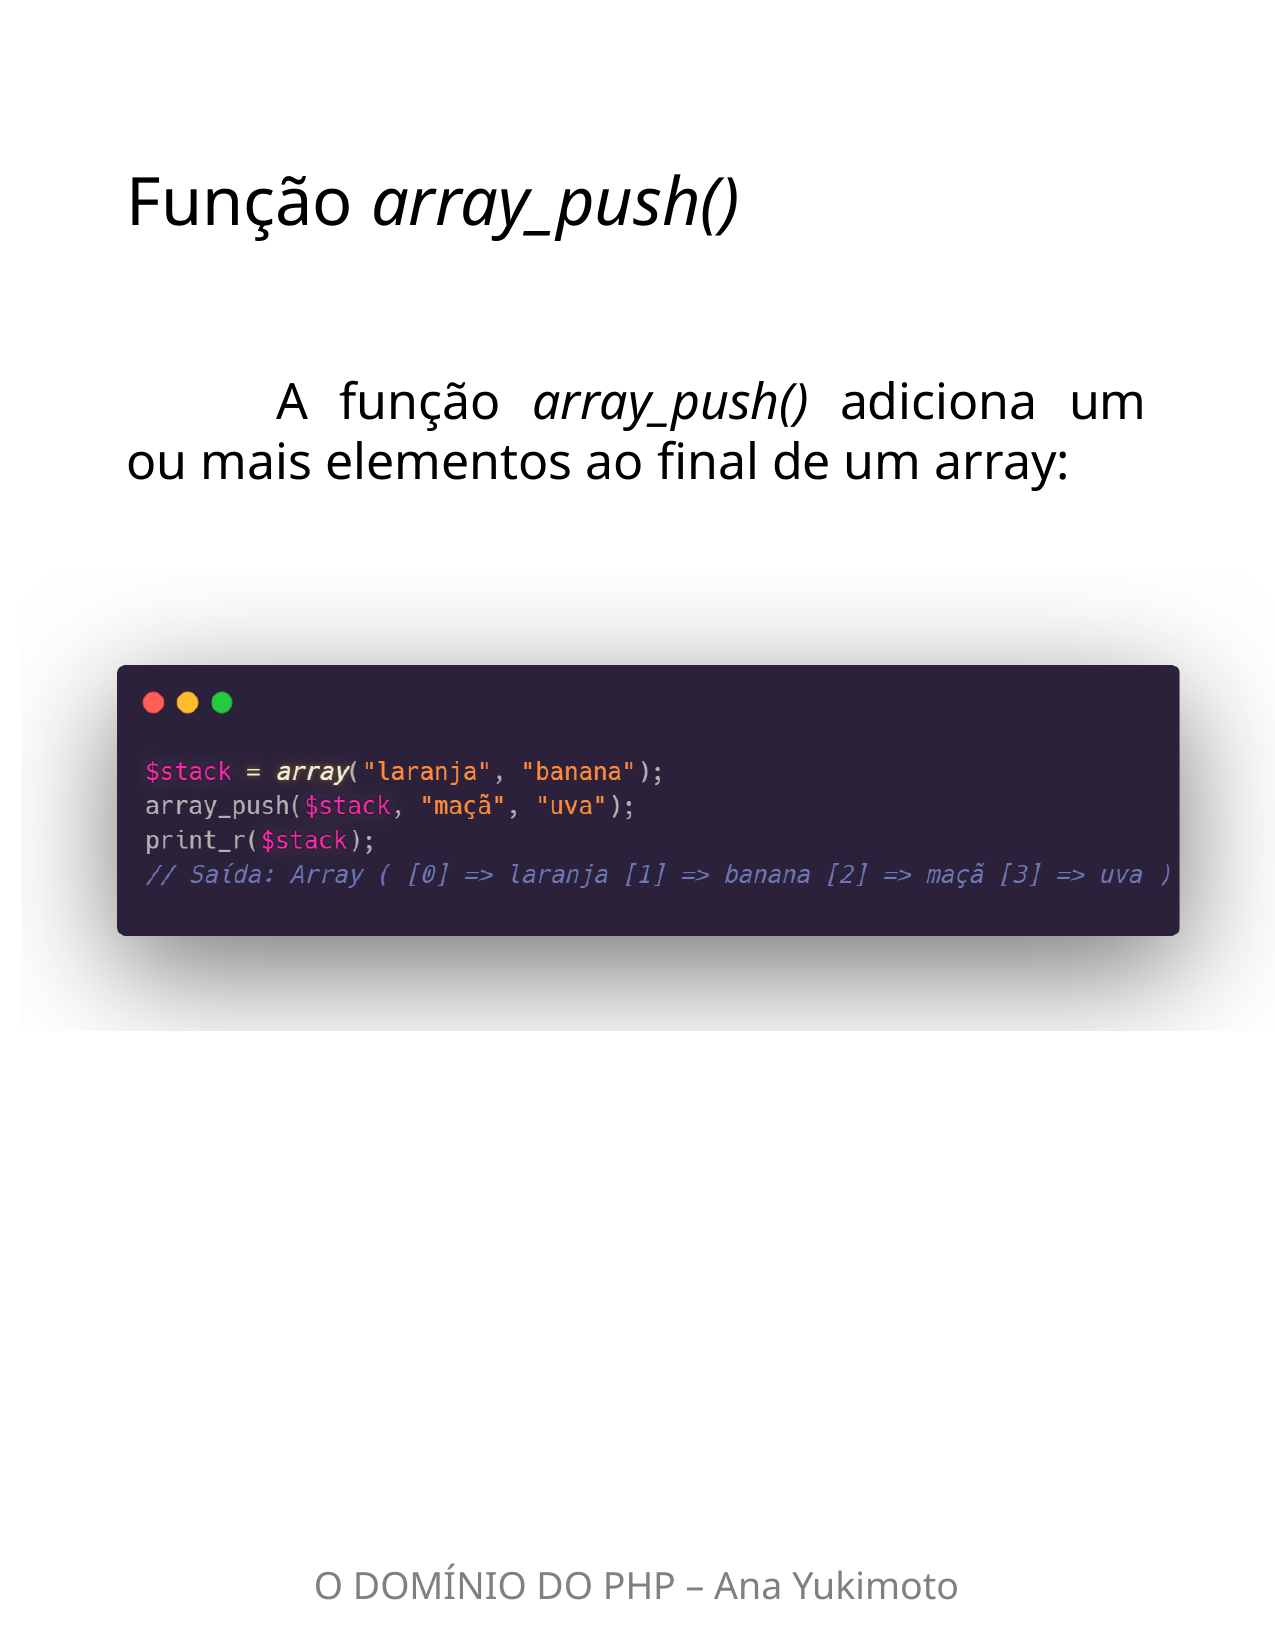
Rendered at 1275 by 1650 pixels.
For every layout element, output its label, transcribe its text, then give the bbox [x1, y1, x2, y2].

text_box A função array_push() adiciona um ou mais elementos ao final de um array: [111, 362, 1162, 497]
text_box Função array_push() [111, 150, 1162, 246]
picture [21, 569, 1275, 1031]
text_box O DOMÍNIO DO PHP – Ana Yukimoto [299, 1554, 975, 1615]
